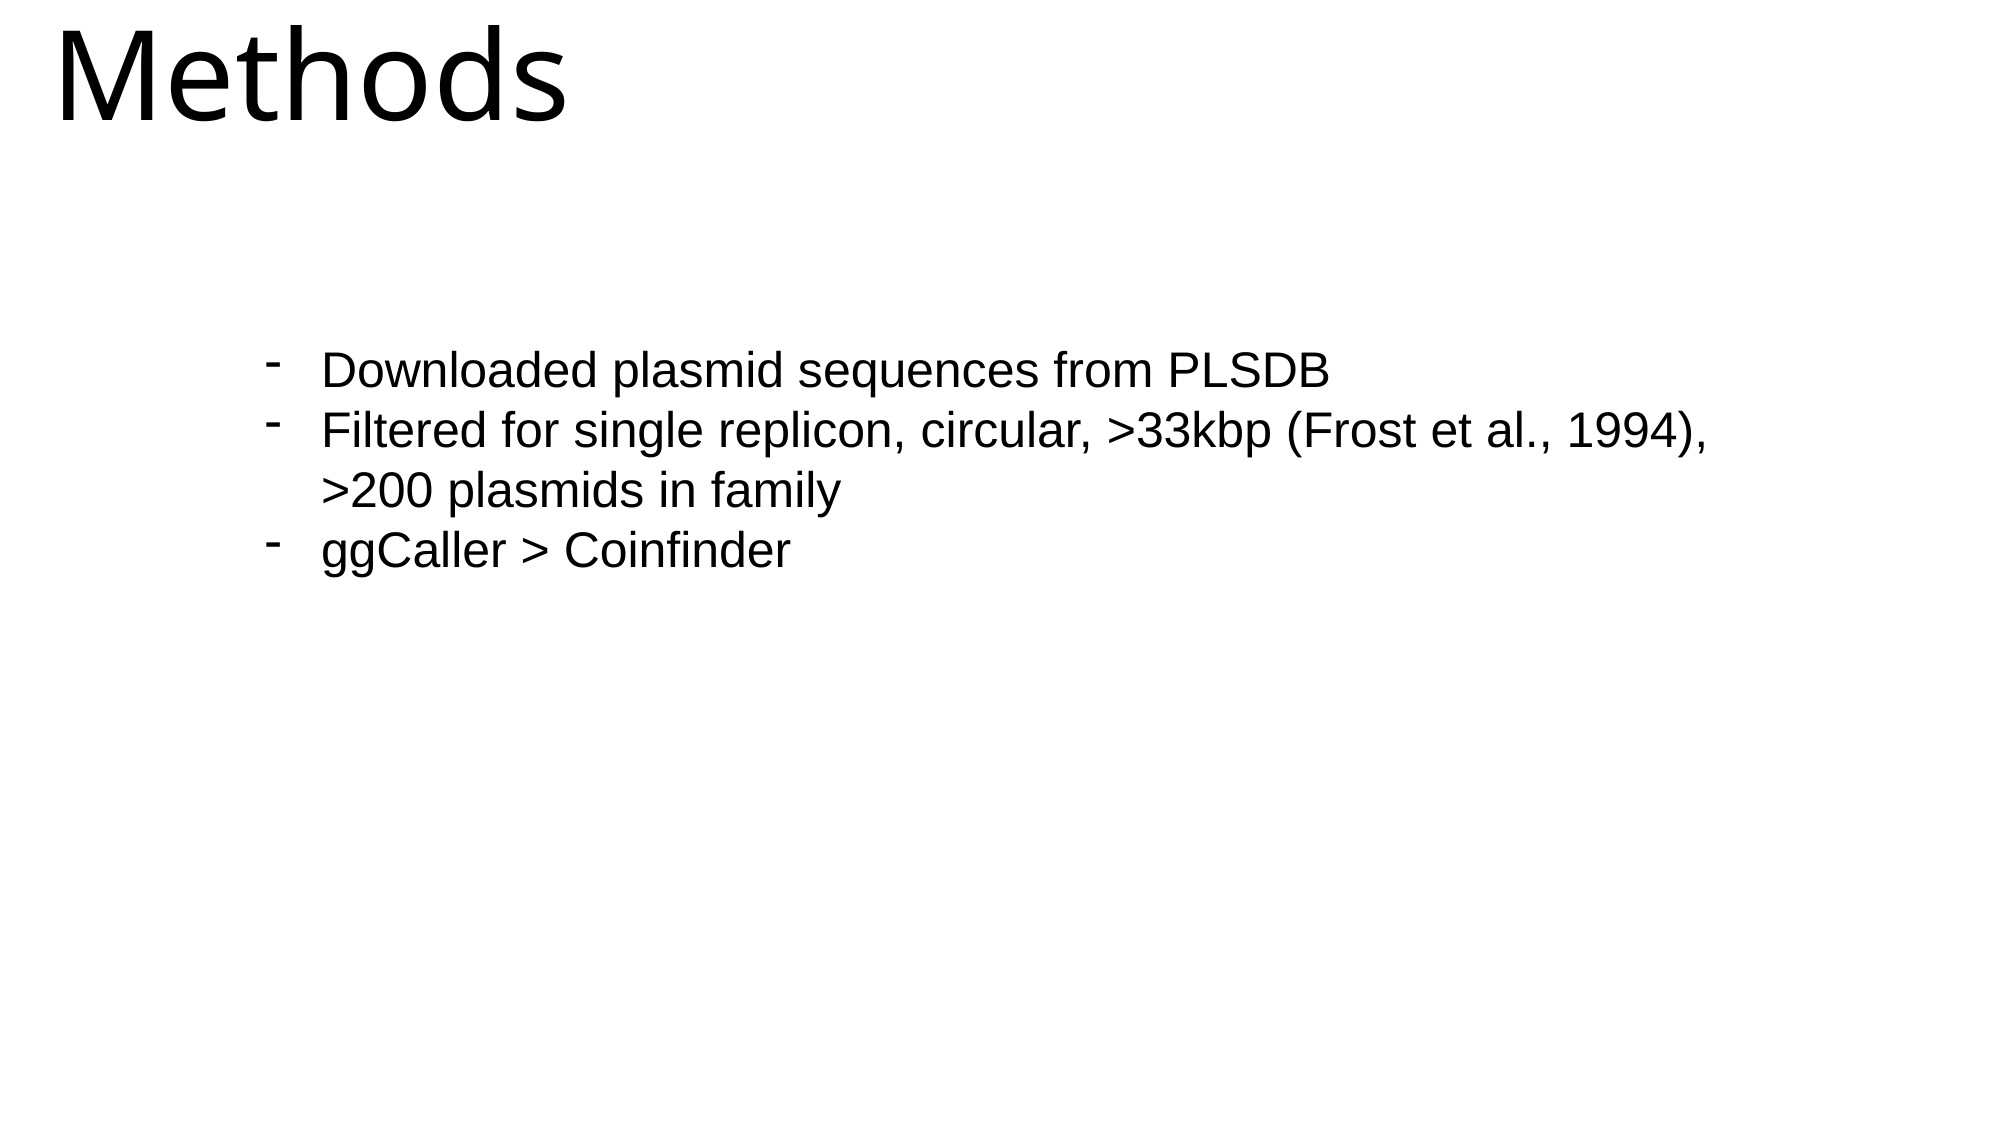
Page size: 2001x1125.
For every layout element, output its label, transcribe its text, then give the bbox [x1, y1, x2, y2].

title Methods [36, 29, 1537, 155]
subtitle Downloaded plasmid sequences from PLSDB Filtered for single replicon, circular, >33kbp (Frost et al., 1994), >200 plasmids in family ggCaller > Coinfinder [249, 330, 1750, 863]
